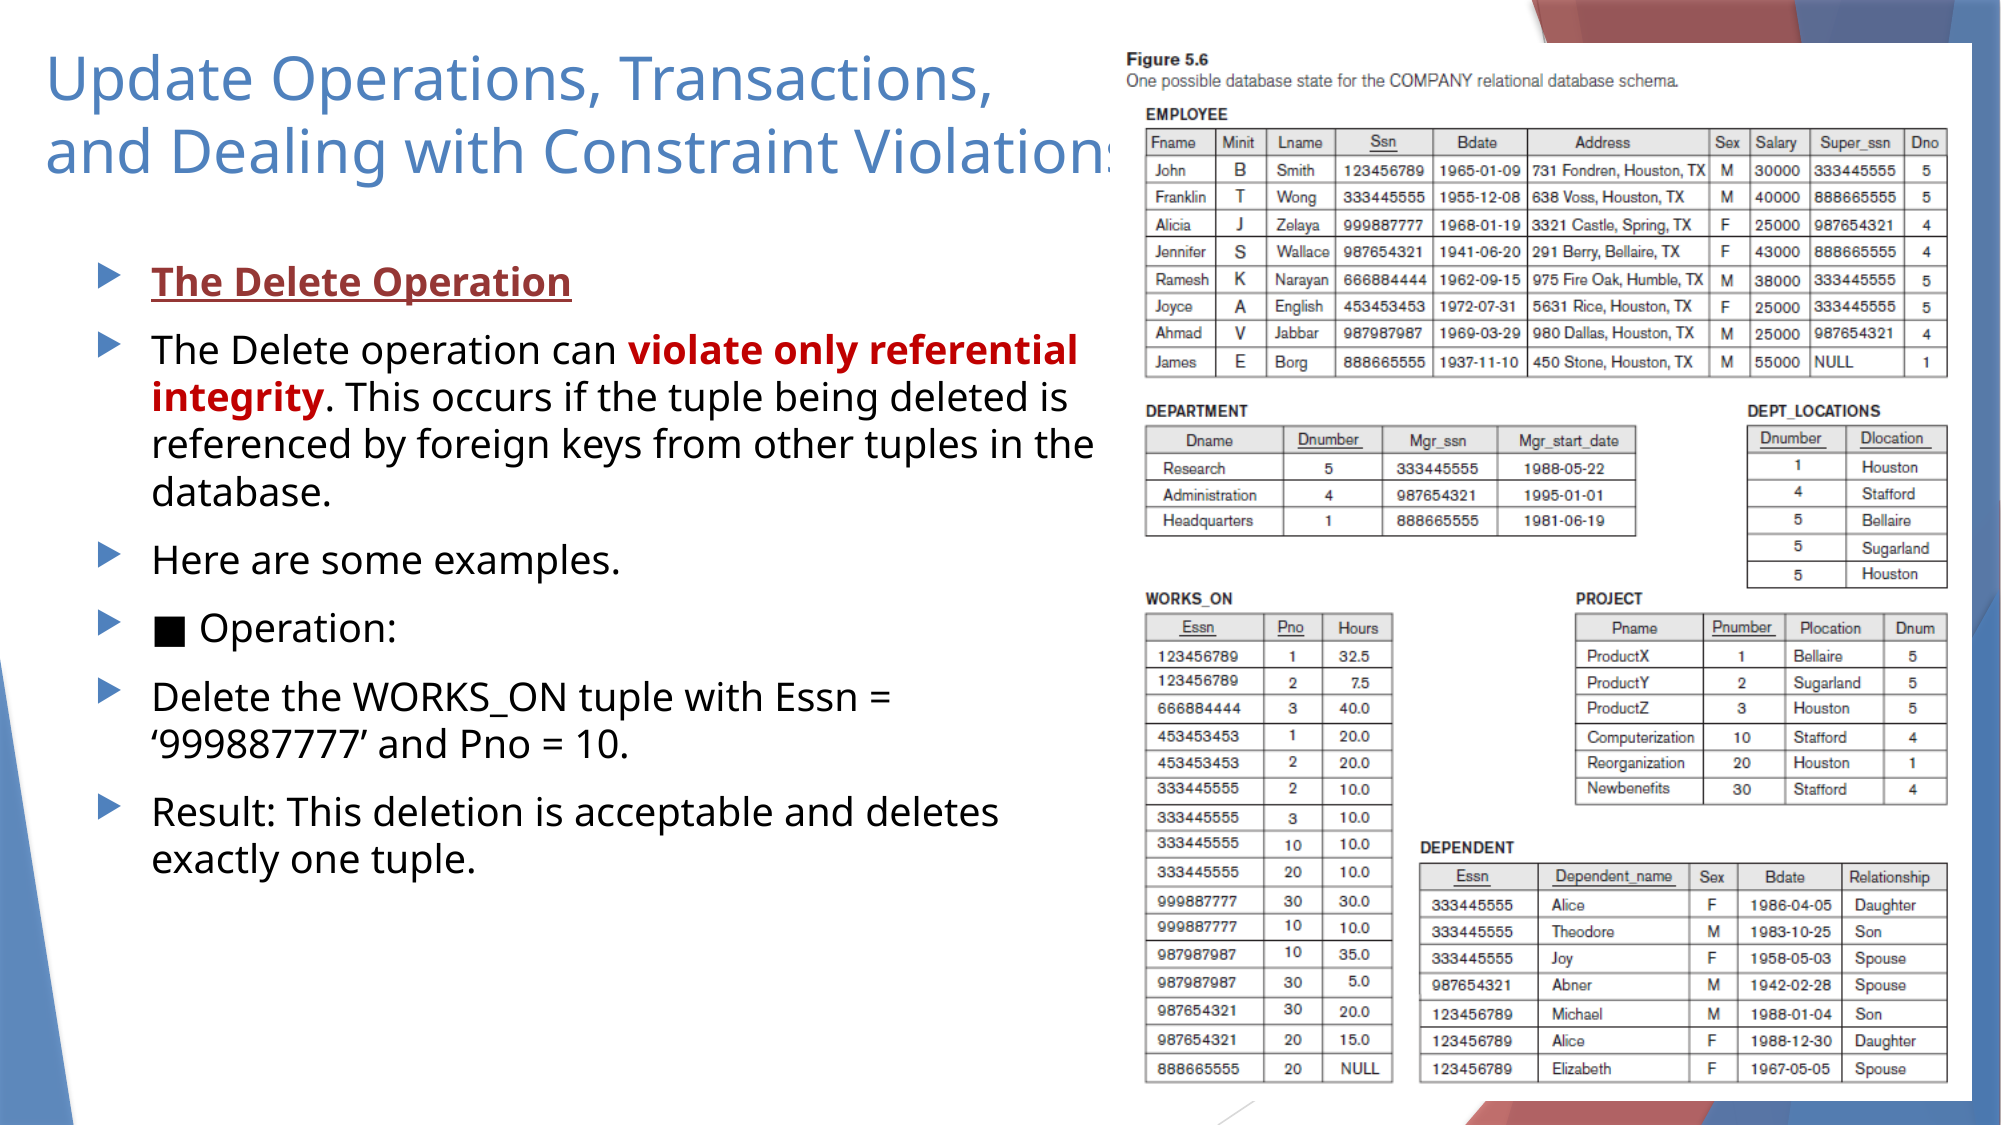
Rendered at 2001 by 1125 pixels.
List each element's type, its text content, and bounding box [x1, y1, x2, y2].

picture [1110, 42, 1973, 1102]
list The Delete Operation The Delete operation can violate only referential integrity. This occurs if the tuple being deleted is referenced by foreign keys from other tuples in the database. Here are some examples. ■ Operation: Delete the WORKS_ON tuple with Essn = ‘999887777’ and Pno = 10. Result: This deletion is acceptable and deletes exactly one tuple. [80, 249, 1105, 1061]
title Update Operations, Transactions, and Dealing with Constraint Violations [30, 32, 1170, 250]
